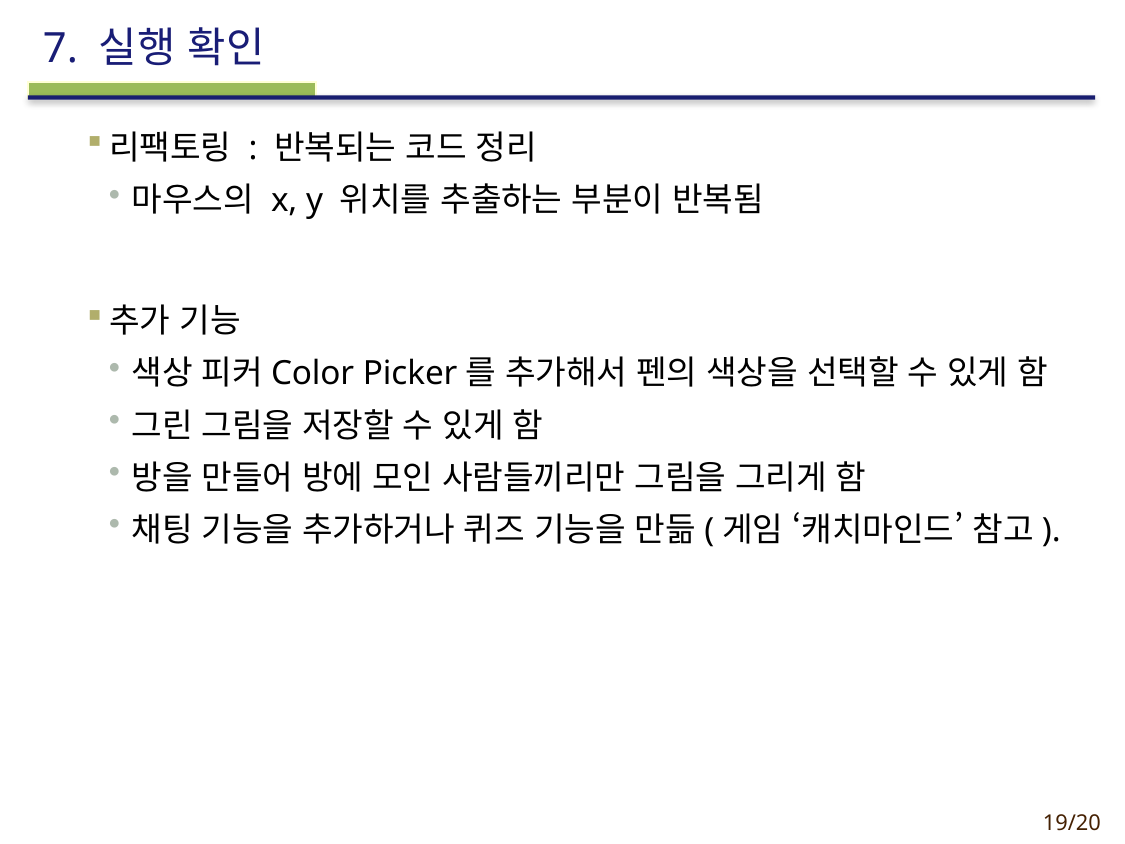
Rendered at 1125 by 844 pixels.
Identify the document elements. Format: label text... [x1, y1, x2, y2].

title 7. 실행 확인 [27, 10, 958, 82]
list 리팩토링 : 반복되는 코드 정리 마우스의 x, y 위치를 추출하는 부분이 반복됨 추가 기능 색상 피커Color Picker를 추가해서 펜의 색상을 선택할 수 있게 함 그린 그림을 저장할 수 있게 함 방을 만들어 방에 모인 사람들끼리만 그림을 그리게 함 채팅 기능을 추가하거나 퀴즈 기능을 만듦(게임 ‘캐치마인드’ 참고). [28, 114, 1097, 818]
